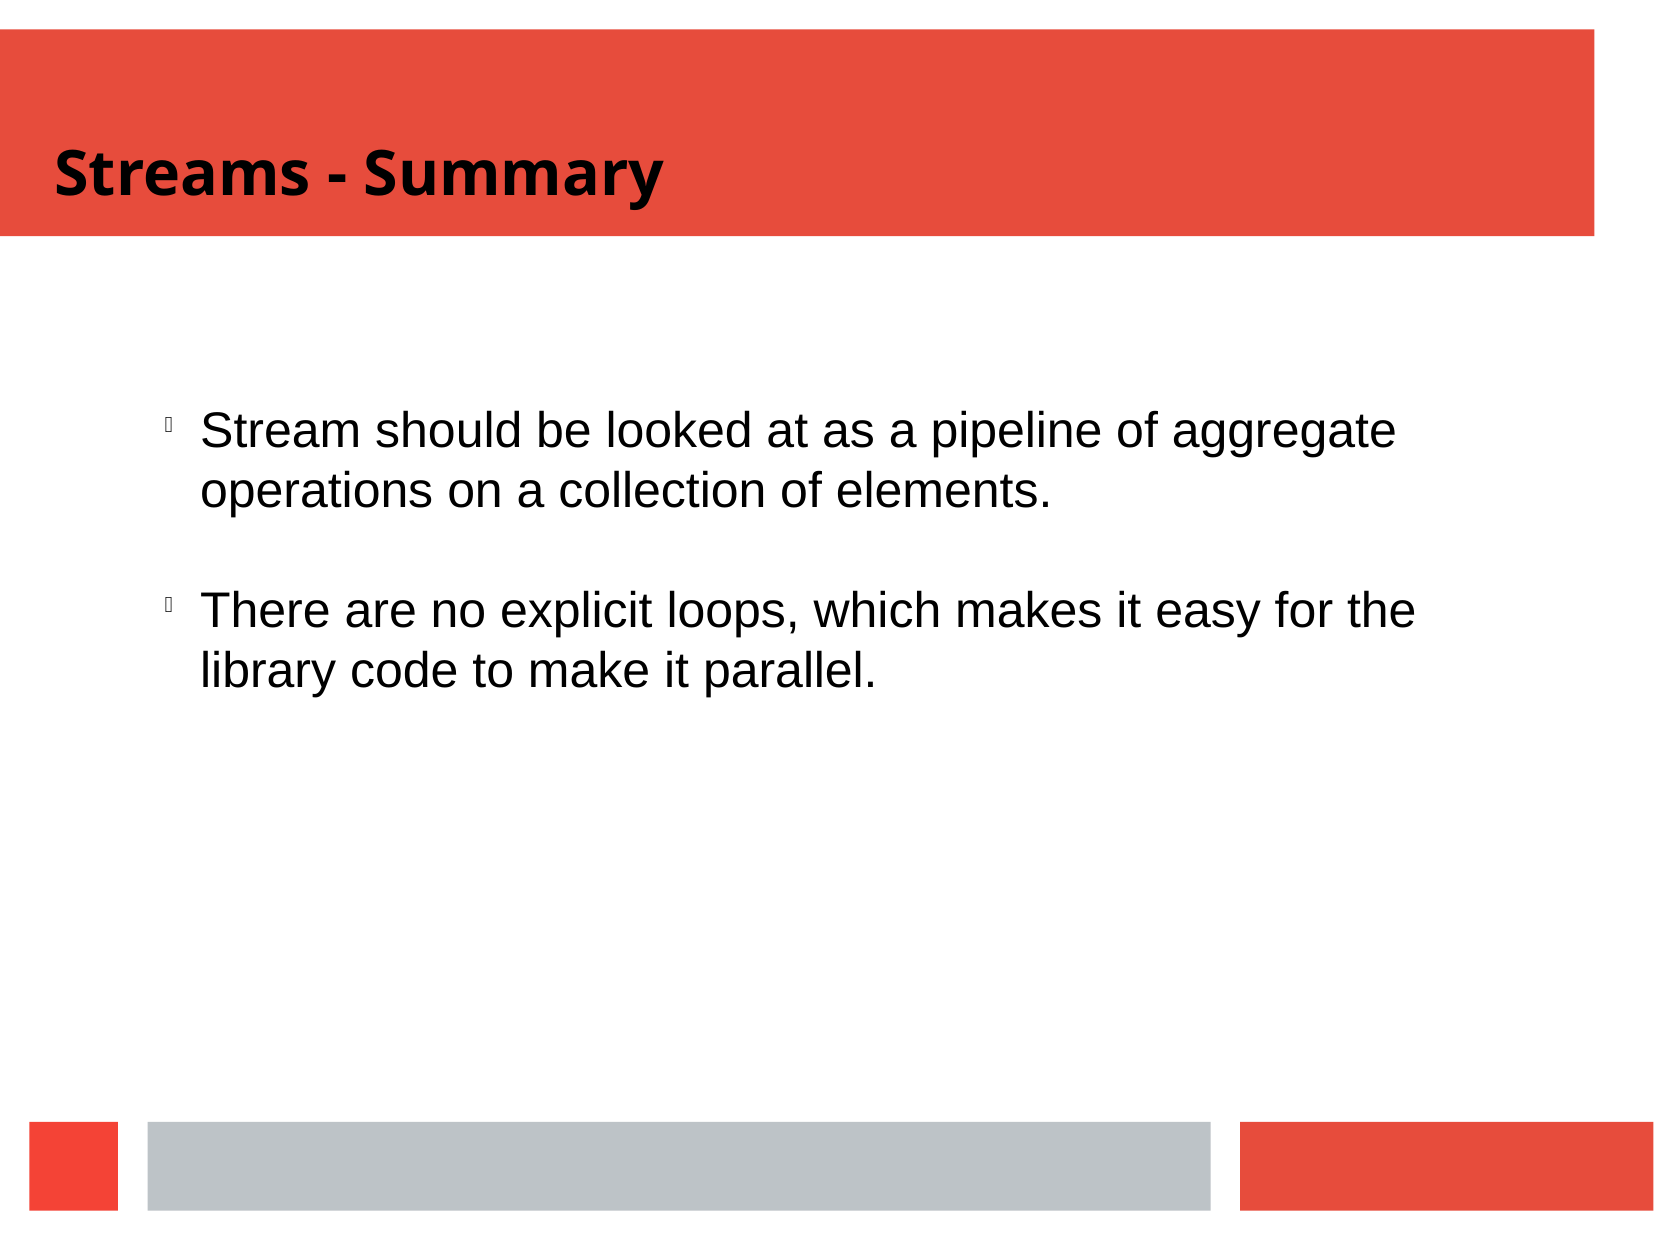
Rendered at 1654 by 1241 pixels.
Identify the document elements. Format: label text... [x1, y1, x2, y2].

text_box Streams - Summary [54, 59, 1590, 208]
text_box Stream should be looked at as a pipeline of aggregate operations on a collection of elements. There are no explicit loops, which makes it easy for the library code to make it parallel. [149, 389, 1545, 687]
